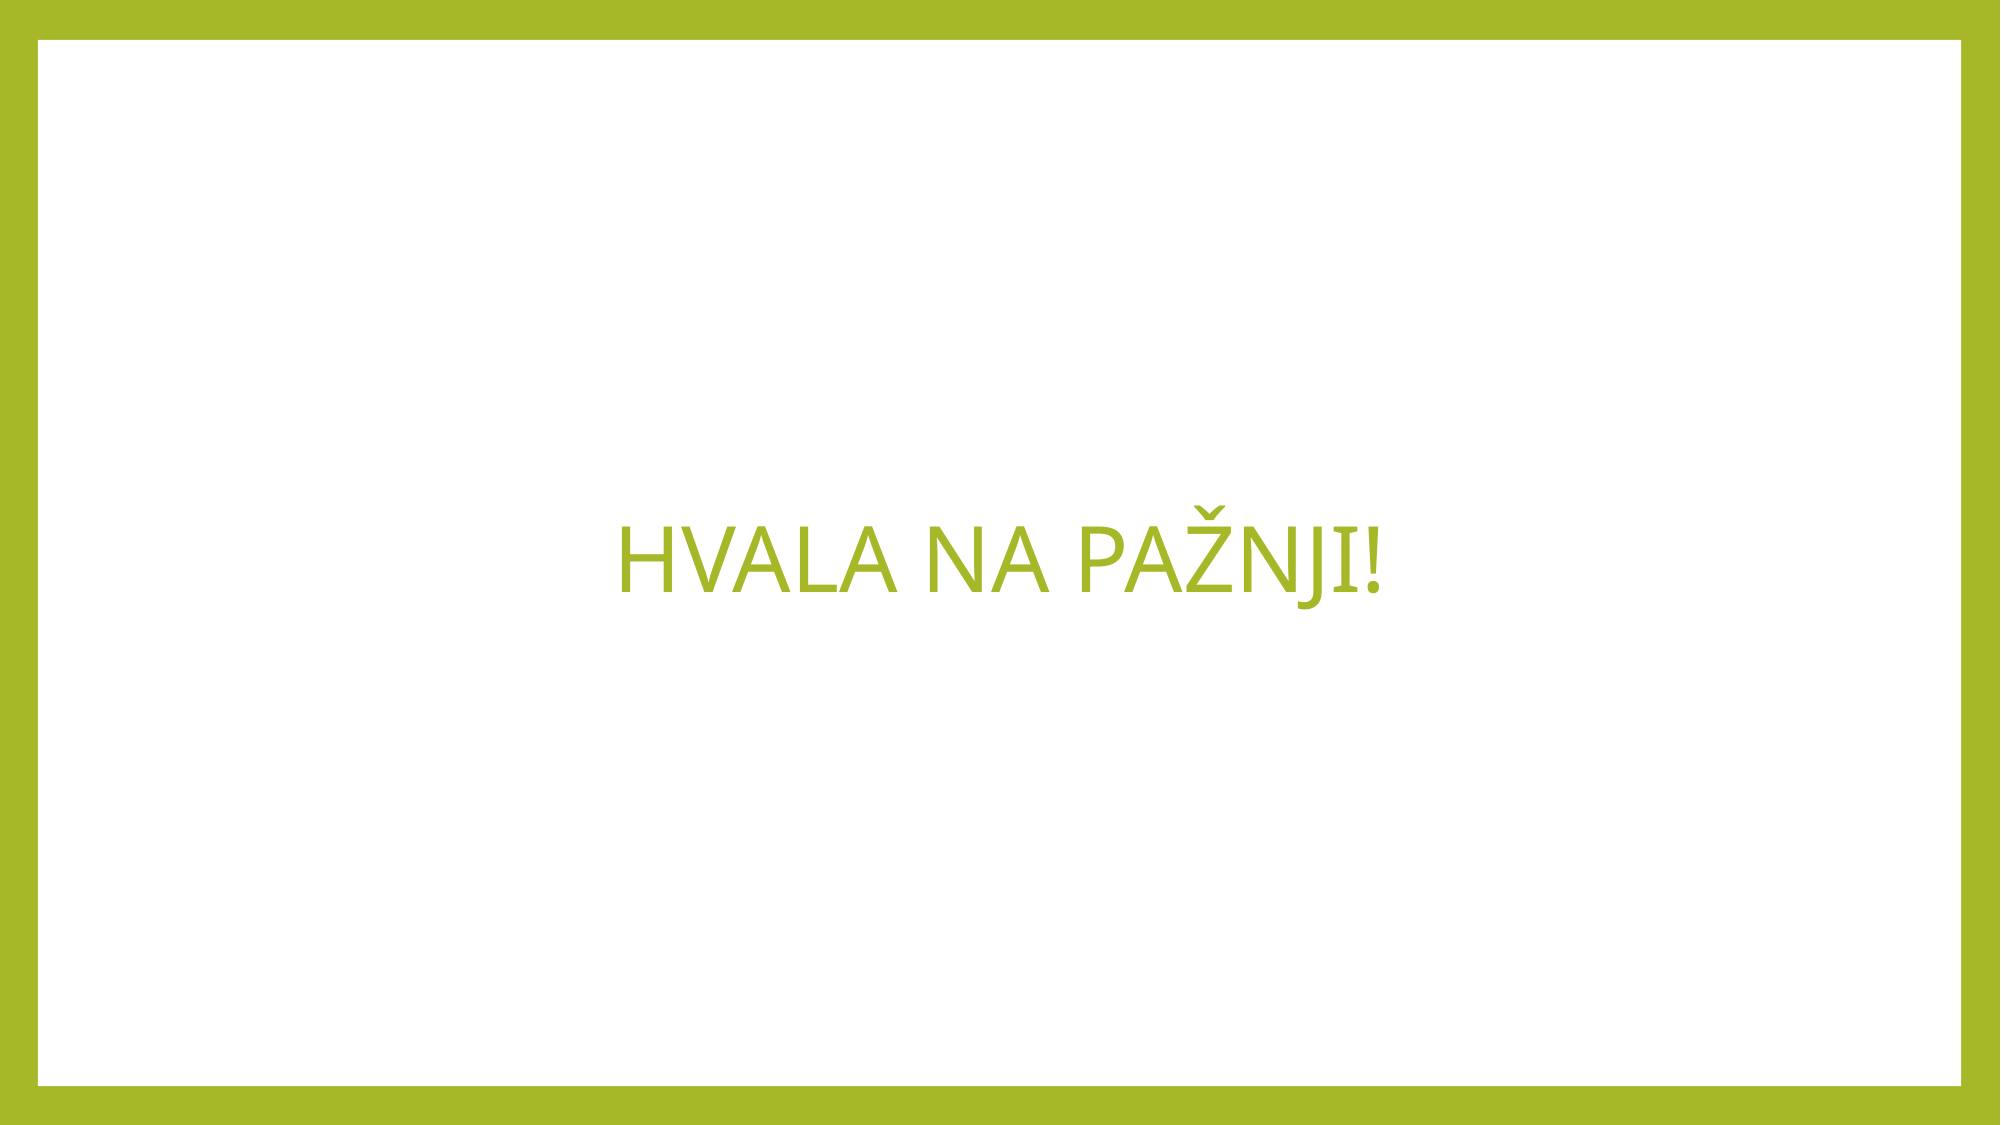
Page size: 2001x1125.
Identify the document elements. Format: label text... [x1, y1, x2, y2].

title HVALA NA PAŽNJI! [189, 451, 1810, 674]
